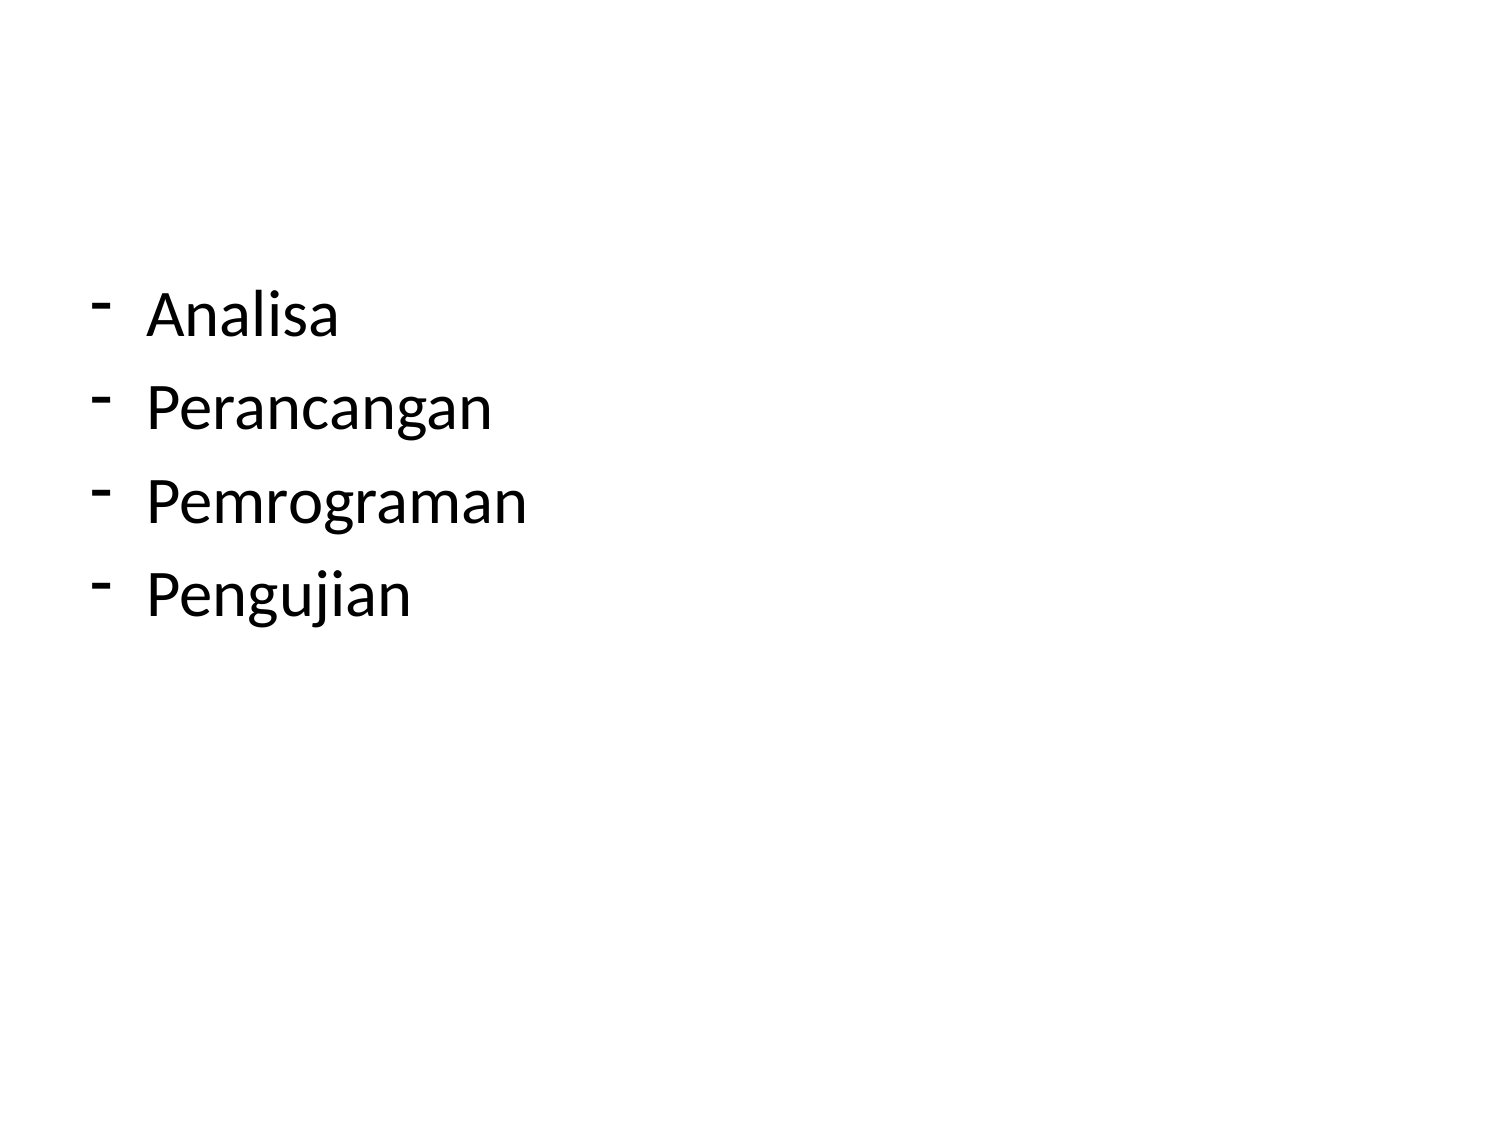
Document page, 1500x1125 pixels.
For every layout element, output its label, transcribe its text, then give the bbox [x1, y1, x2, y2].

list Analisa Perancangan Pemrograman Pengujian [75, 262, 1425, 1005]
